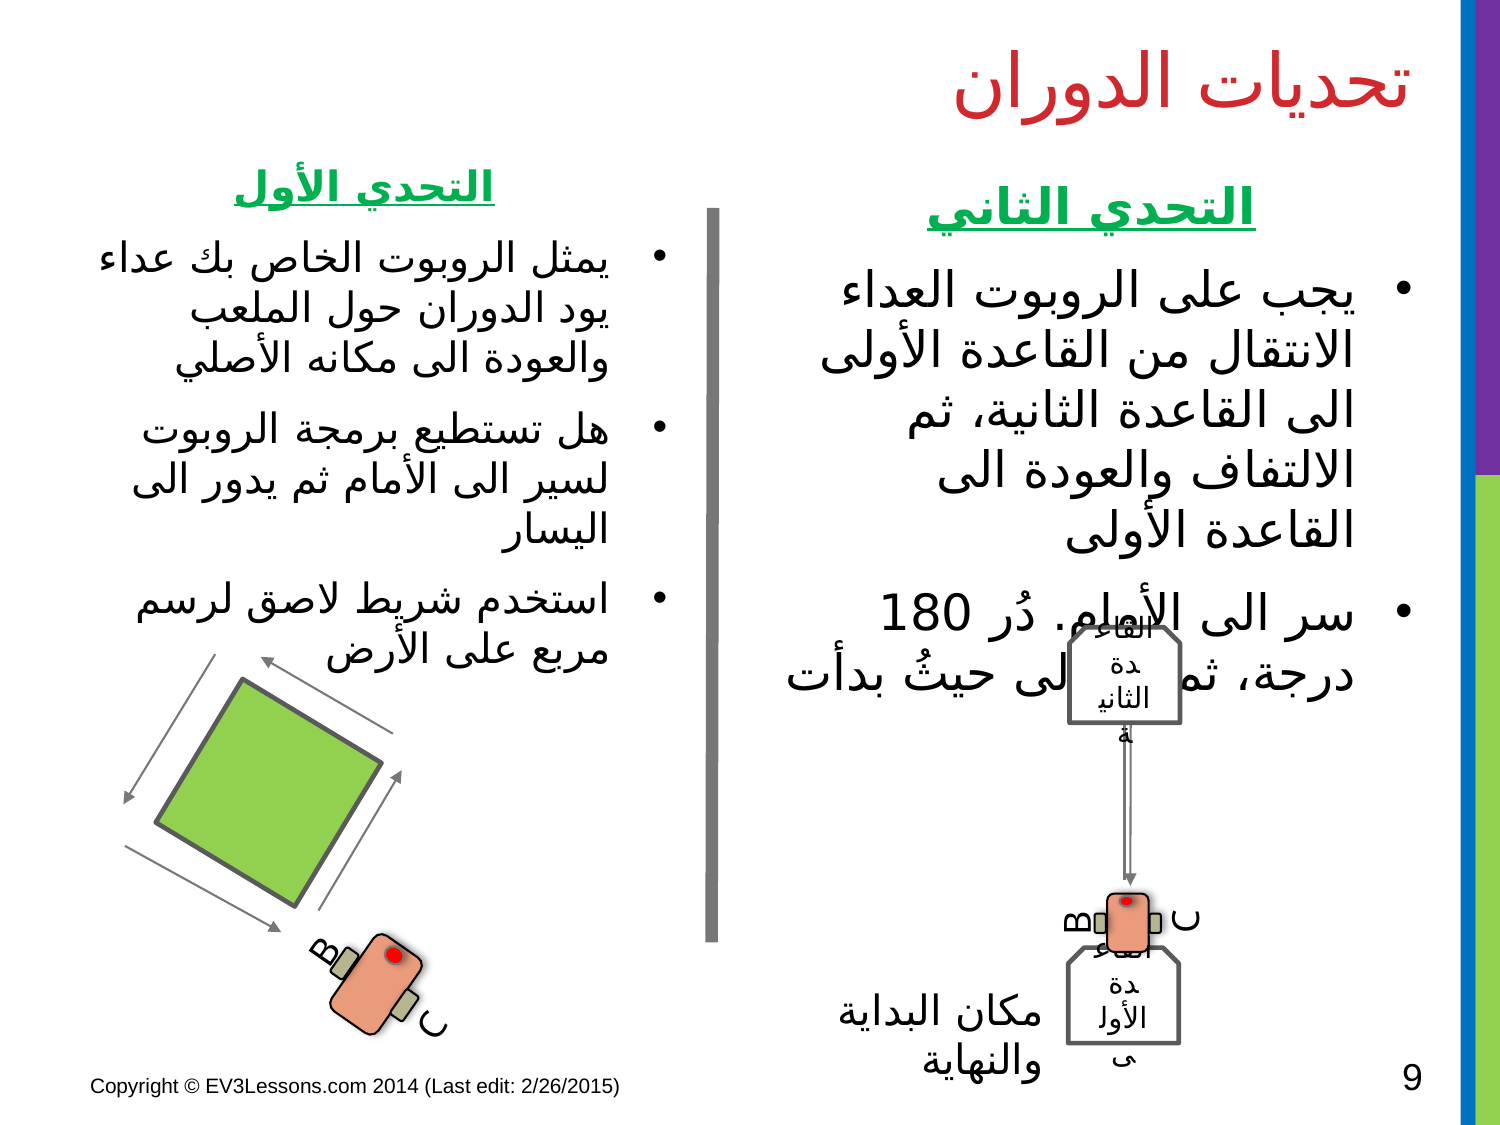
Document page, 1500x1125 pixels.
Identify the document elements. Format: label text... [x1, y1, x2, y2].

footer Copyright © EV3Lessons.com 2014 (Last edit: 2/26/2015) [75, 1065, 638, 1112]
text_box التحدي الأول يمثل الروبوت الخاص بك عداء يود الدوران حول الملعب والعودة الى مكانه الأصلي هل تستطيع برمجة الروبوت لسير الى الأمام ثم يدور الى اليسار استخدم شريط لاصق لرسم مربع على الأرض [46, 152, 682, 645]
list التحدي الثاني يجب على الروبوت العداء الانتقال من القاعدة الأولى الى القاعدة الثانية، ثم الالتفاف والعودة الى القاعدة الأولى سر الى الأمام. دُر 180 درجة، ثم عُد الى حيثُ بدأت [755, 167, 1428, 885]
slide_number 9 [1387, 1045, 1491, 1106]
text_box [122, 653, 475, 1033]
title تحديات الدوران [75, 25, 1428, 147]
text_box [754, 626, 1216, 1044]
